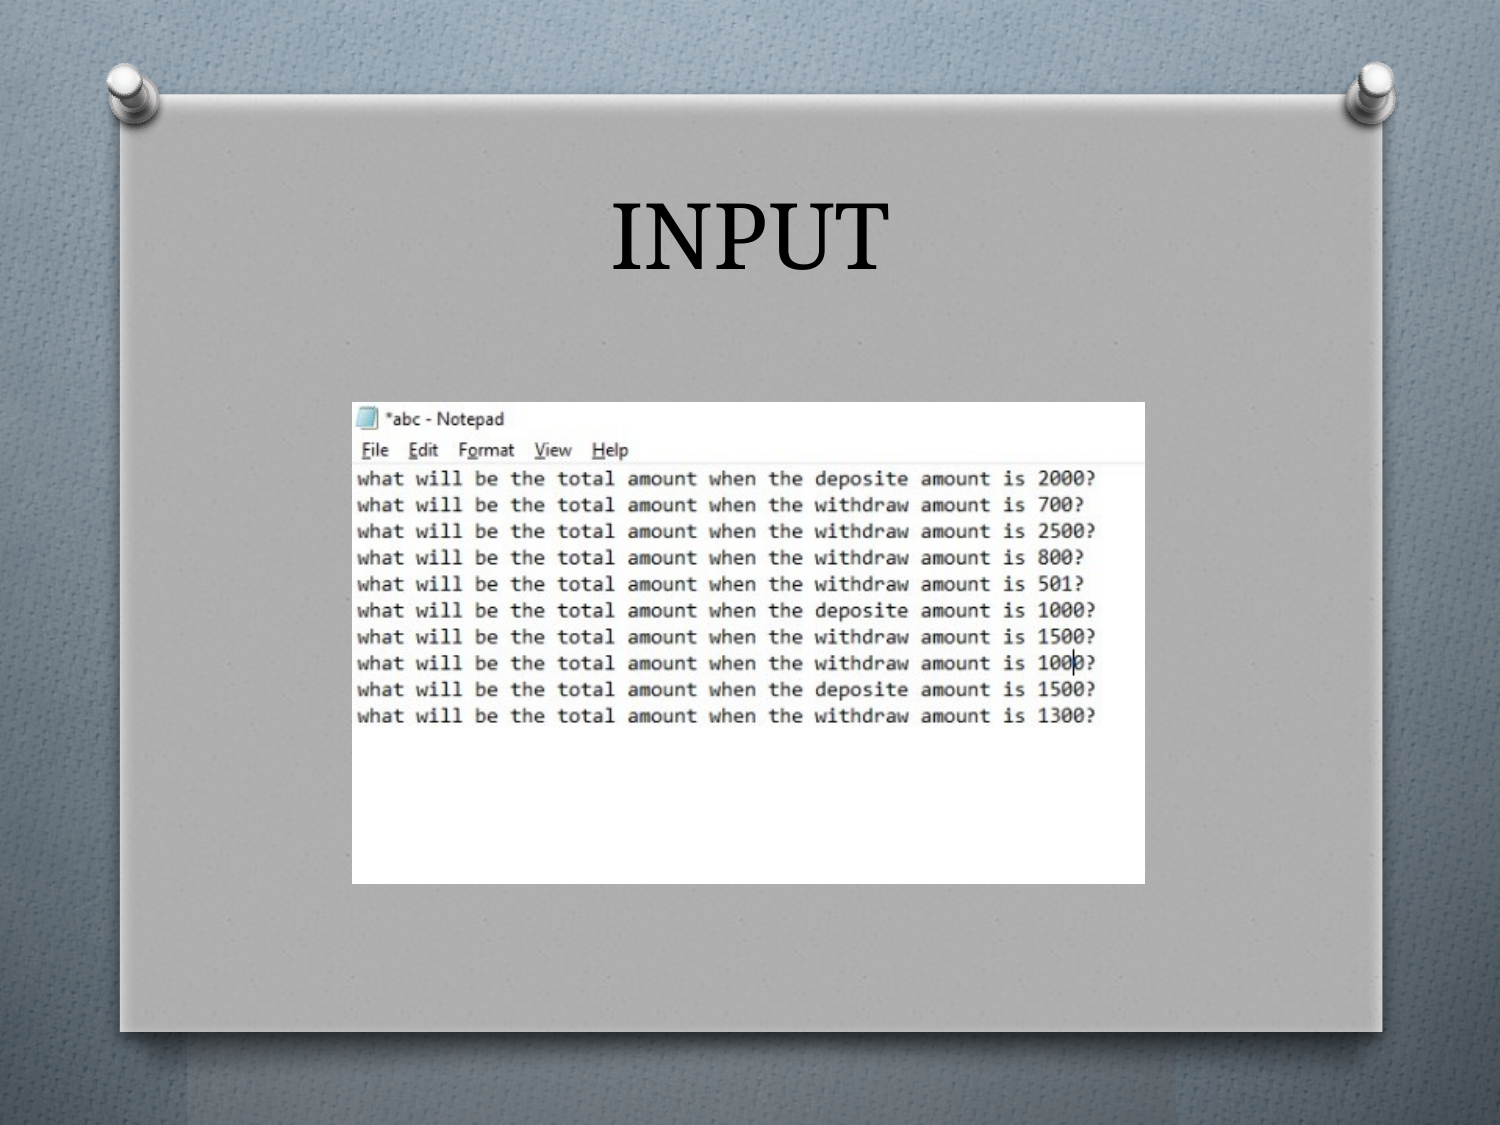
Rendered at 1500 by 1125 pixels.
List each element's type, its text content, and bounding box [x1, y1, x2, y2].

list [351, 402, 1145, 885]
picture [75, 29, 198, 153]
picture [1317, 35, 1439, 156]
title INPUT [179, 134, 1323, 332]
